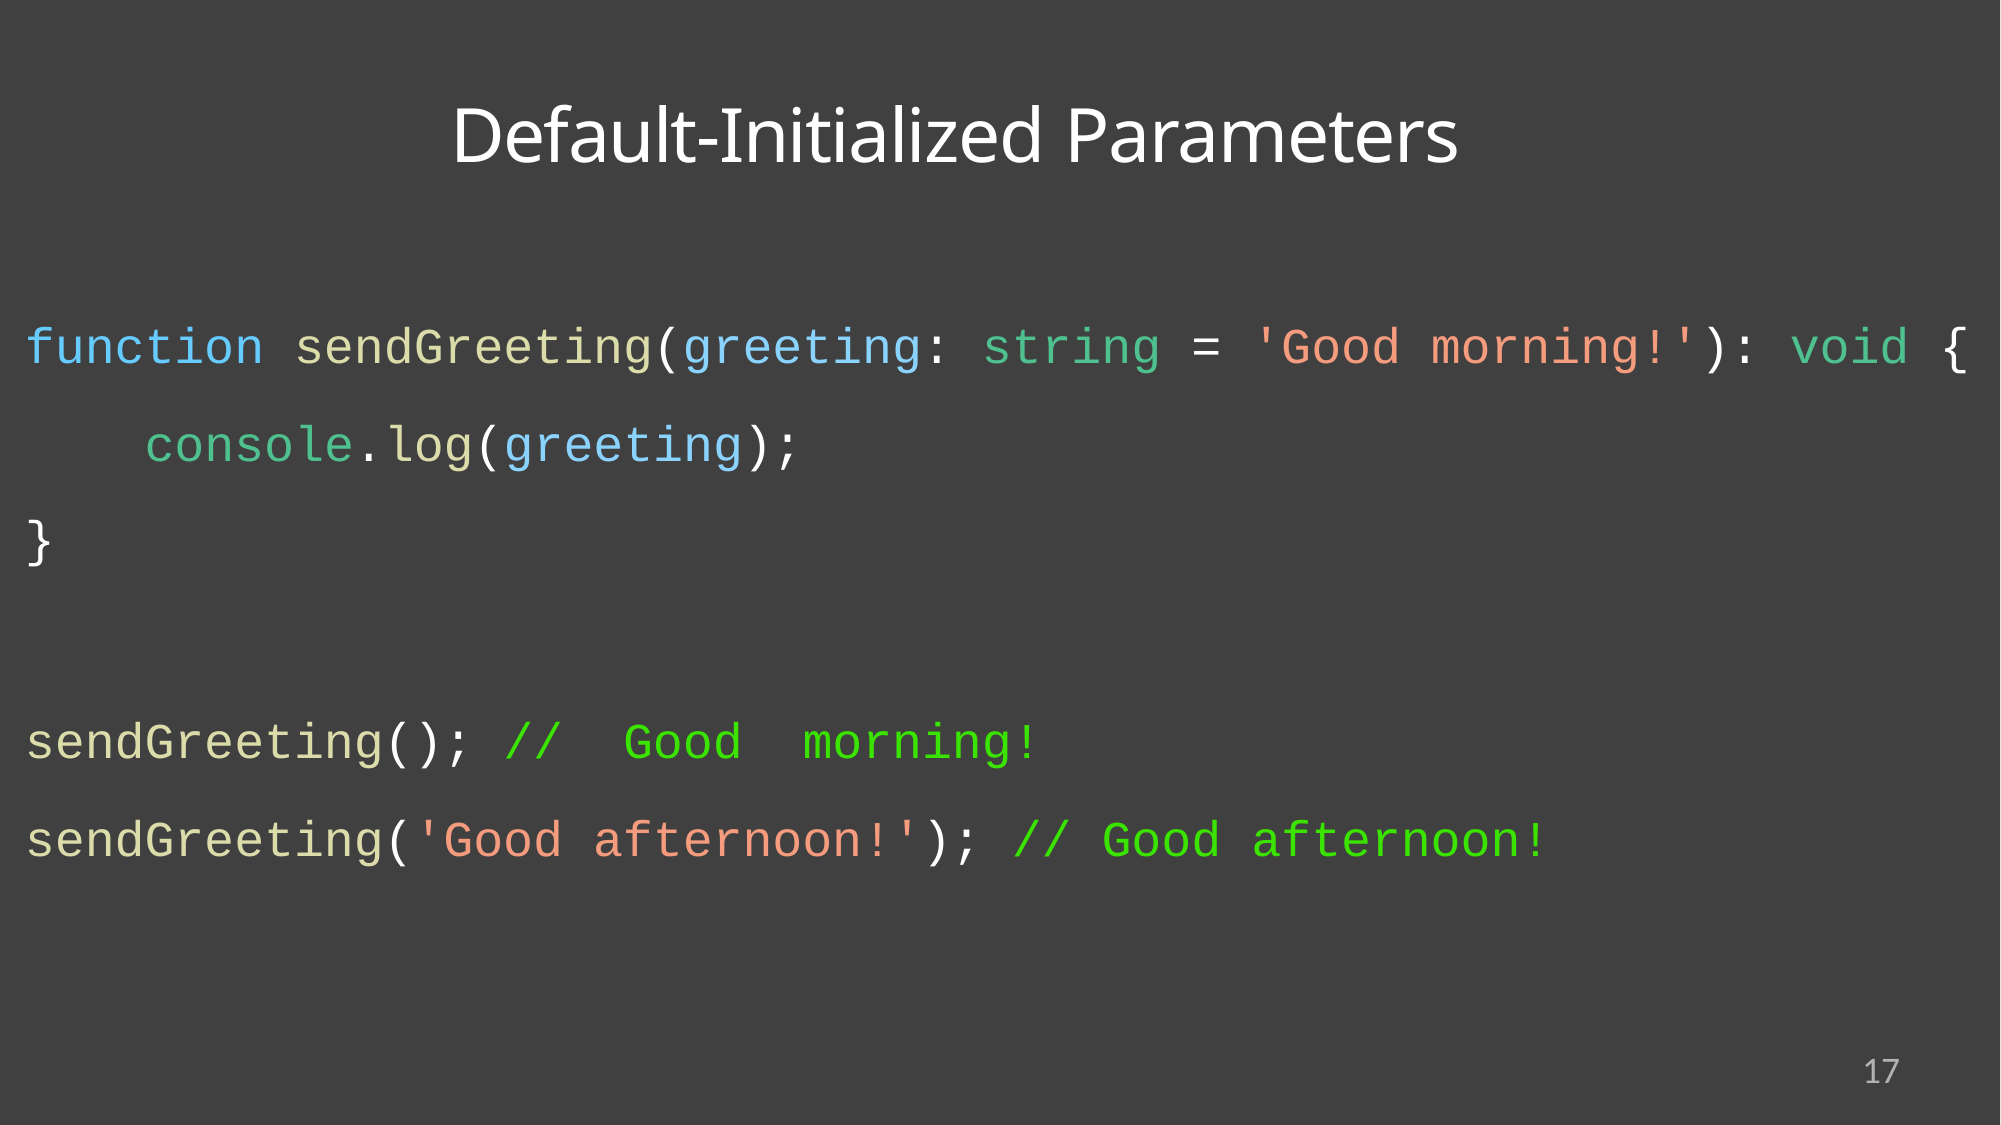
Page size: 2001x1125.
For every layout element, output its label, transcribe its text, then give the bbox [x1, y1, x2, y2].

slide_number 17 [1440, 1046, 1900, 1103]
text_box function sendGreeting(greeting: string = 'Good morning!'): void { console.log(greeting); } sendGreeting(); // Good morning! sendGreeting('Good afternoon!'); // Good afternoon! [22, 311, 1974, 867]
title Default-Initialized Parameters [447, 84, 1538, 275]
